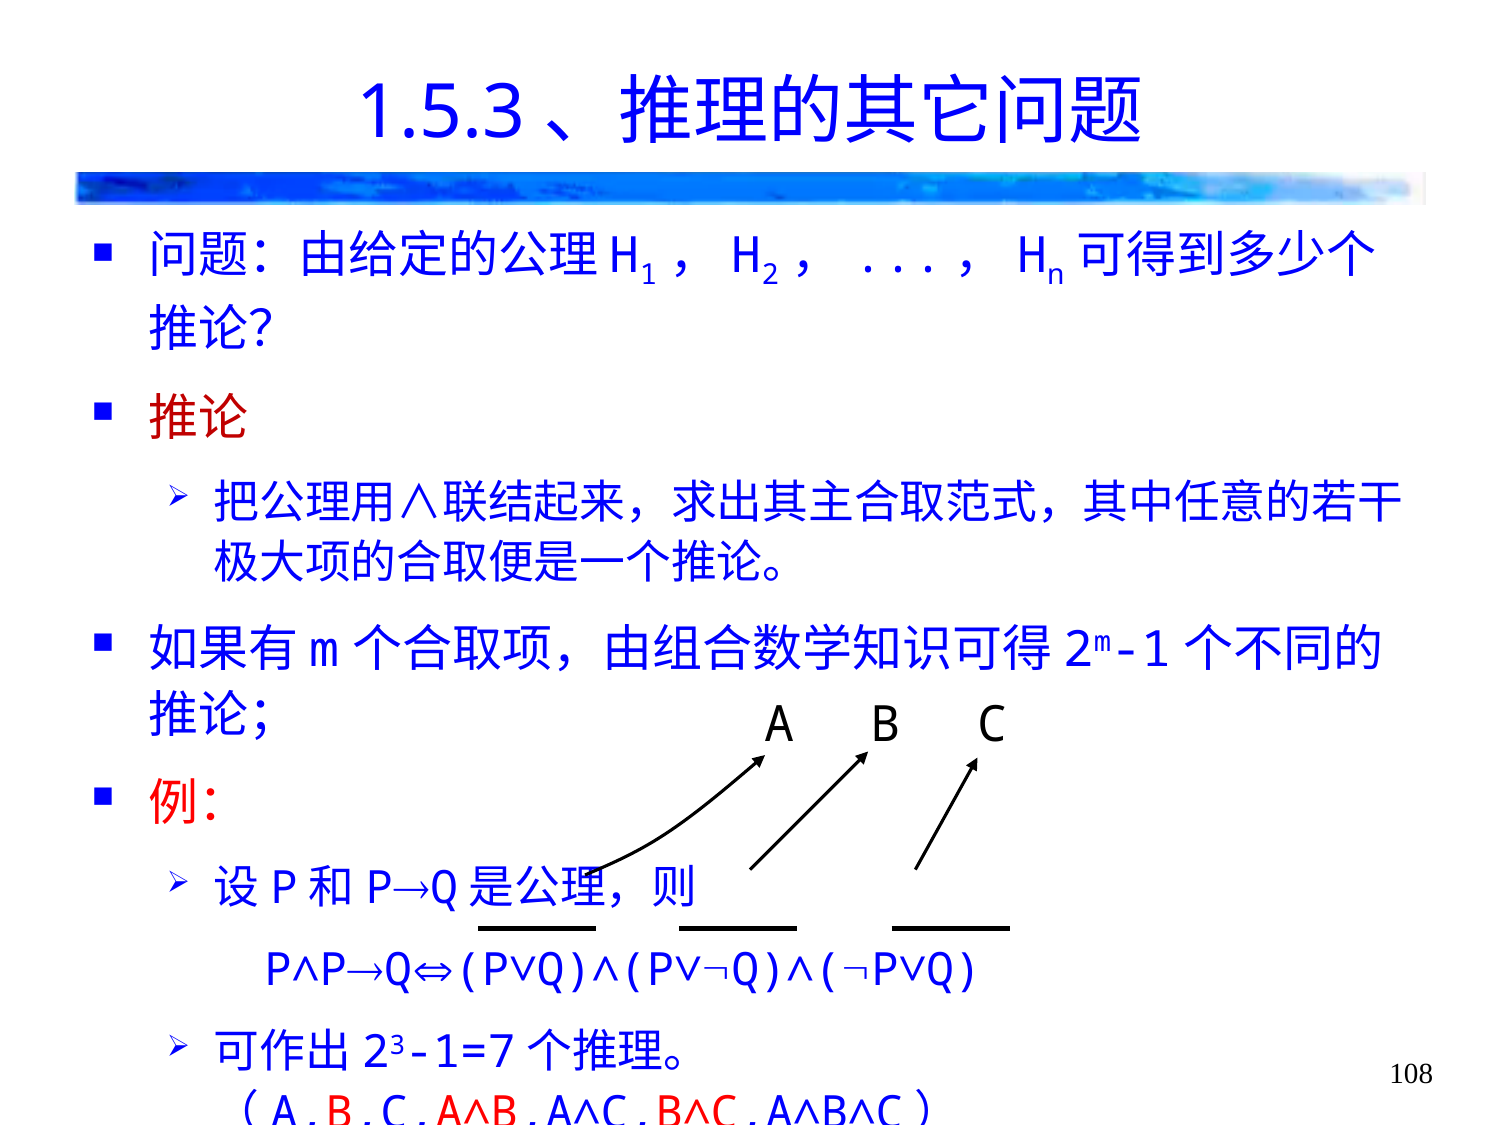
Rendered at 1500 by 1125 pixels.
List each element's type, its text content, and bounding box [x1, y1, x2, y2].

slide_number 108 [1340, 1046, 1483, 1101]
list 问题：由给定的公理H1，H2，...，Hn可得到多少个推论？ 推论 把公理用∧联结起来，求出其主合取范式，其中任意的若干极大项的合取便是一个推论。 如果有m个合取项，由组合数学知识可得2m-1个不同的推论； 例： 设P和PQ是公理，则 P∧PQ(P∨Q)∧(P∨Q)∧(P∨Q) 可作出23-1=7个推理。（A,B,C,A∧B,A∧C,B∧C,A∧B∧C） [76, 207, 1424, 1059]
title 1.5.3、推理的其它问题 [111, 54, 1388, 162]
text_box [478, 698, 1011, 929]
picture [74, 172, 1426, 205]
